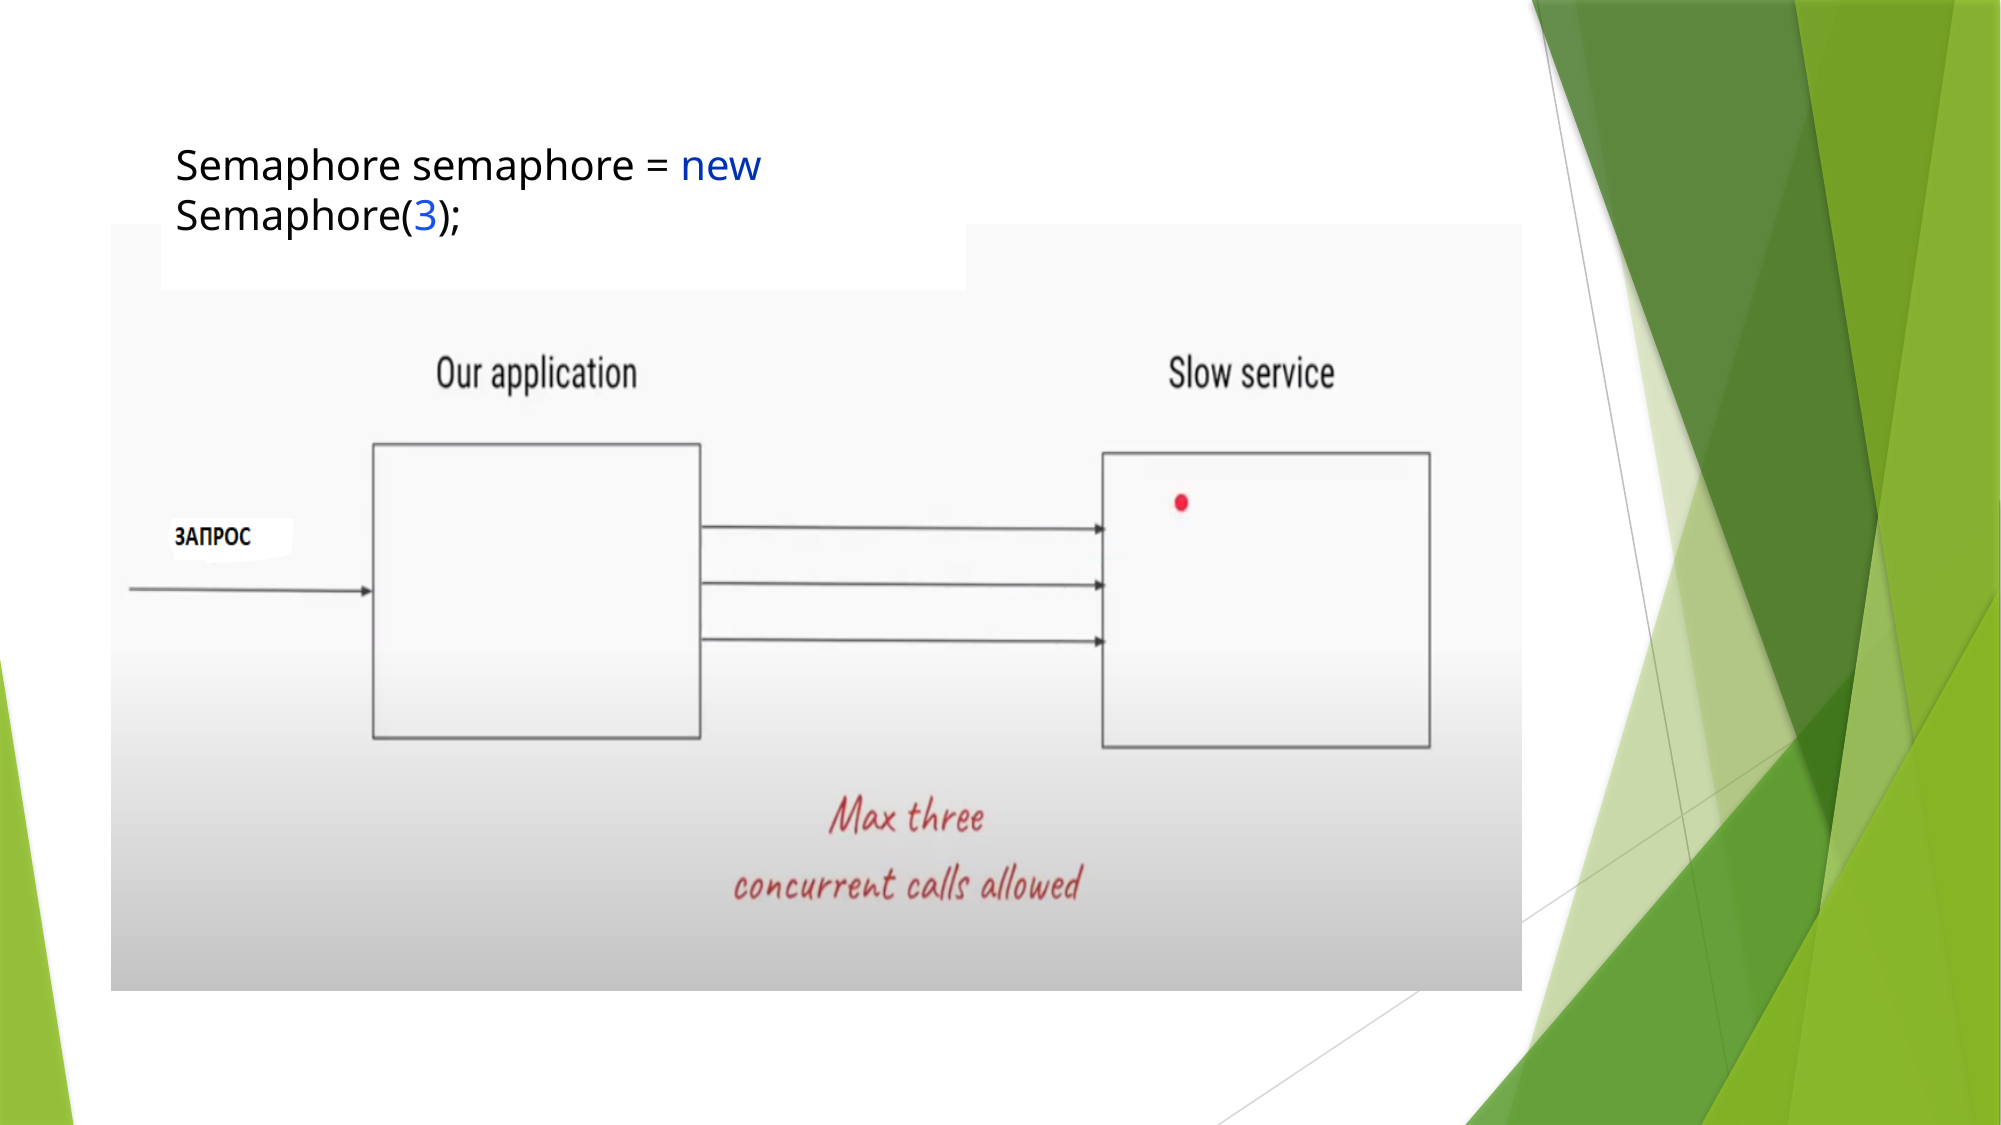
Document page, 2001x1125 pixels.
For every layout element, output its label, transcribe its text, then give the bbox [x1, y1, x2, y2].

title Semaphore semaphore = new Semaphore(3); [160, 87, 966, 223]
picture [110, 223, 1522, 992]
